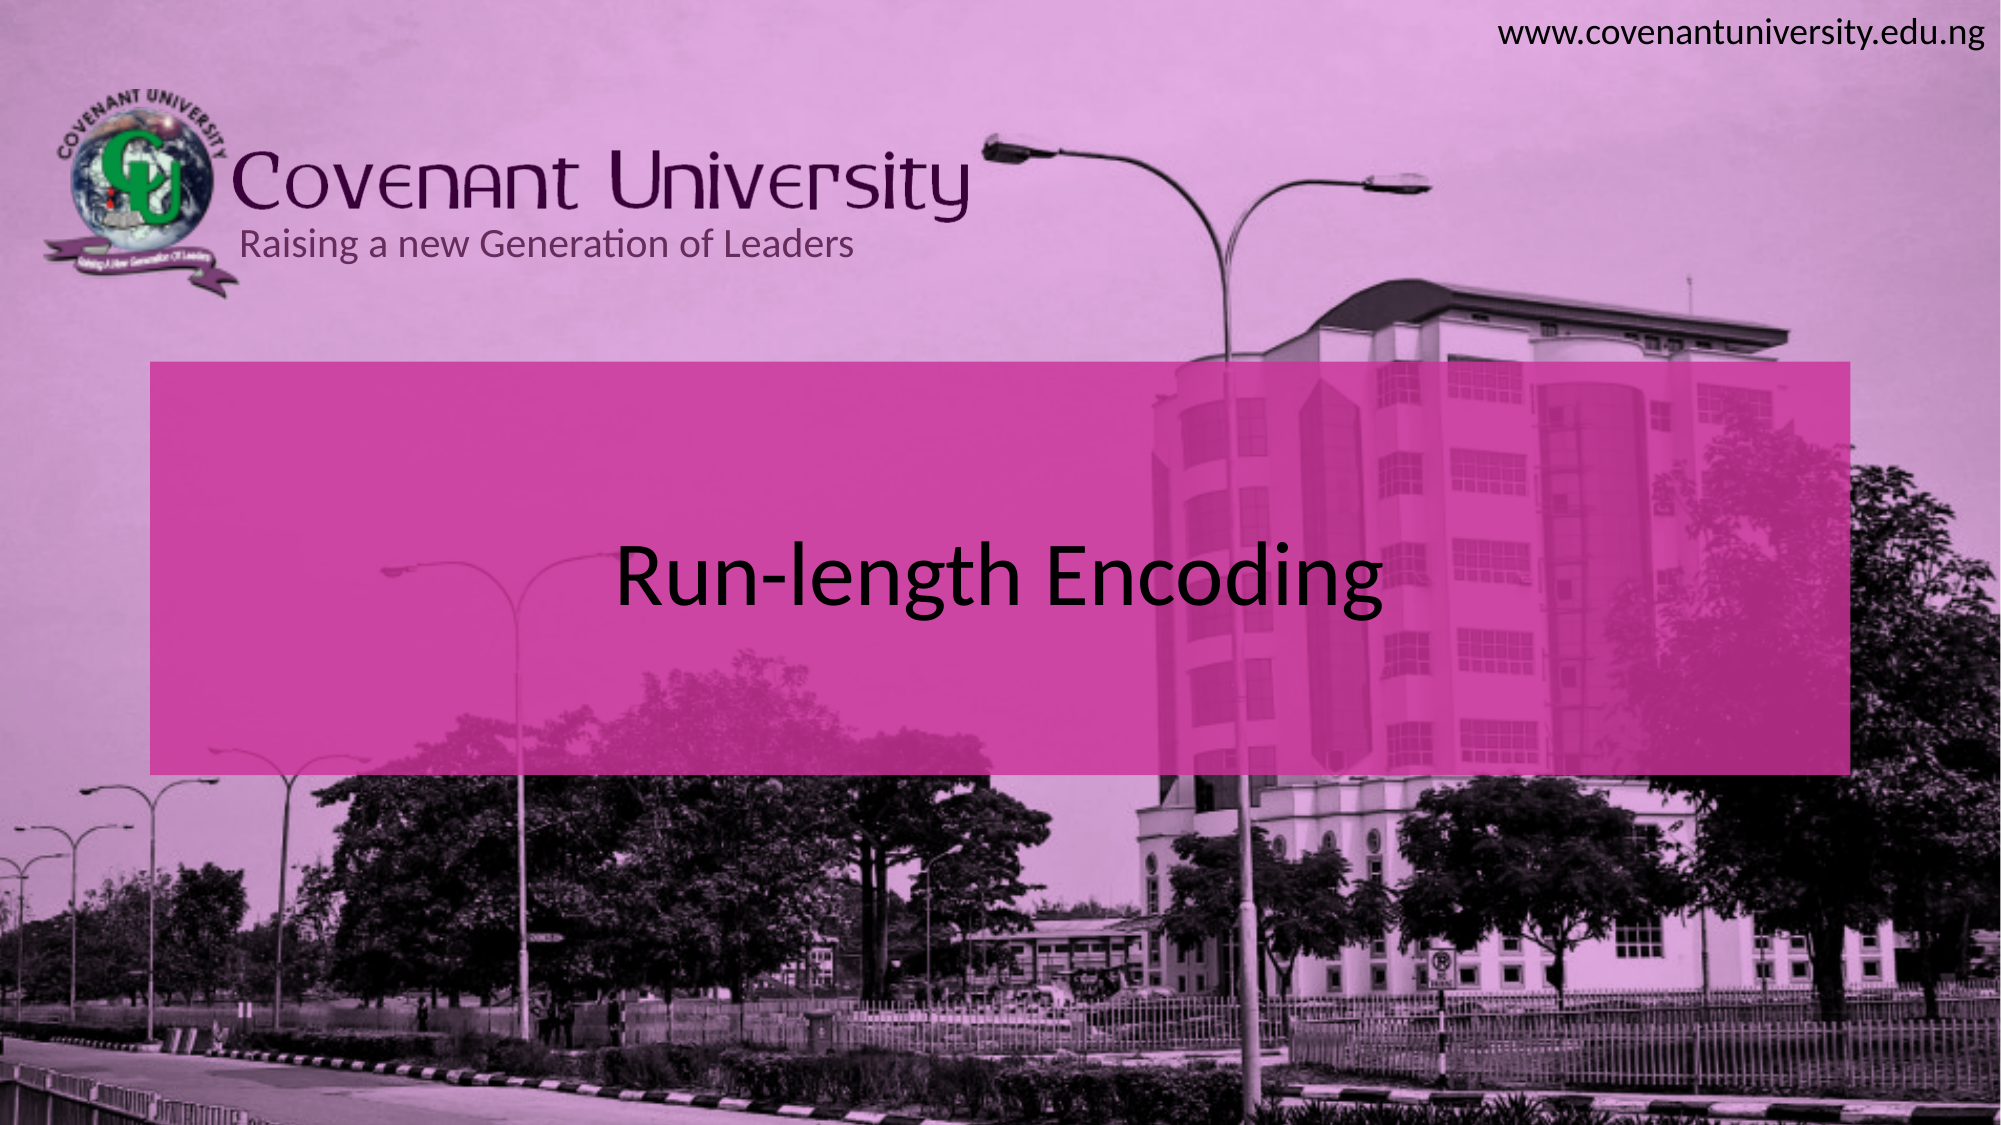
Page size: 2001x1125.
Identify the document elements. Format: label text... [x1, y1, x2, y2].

title Run-length Encoding [150, 361, 1851, 776]
picture [43, 89, 1017, 303]
